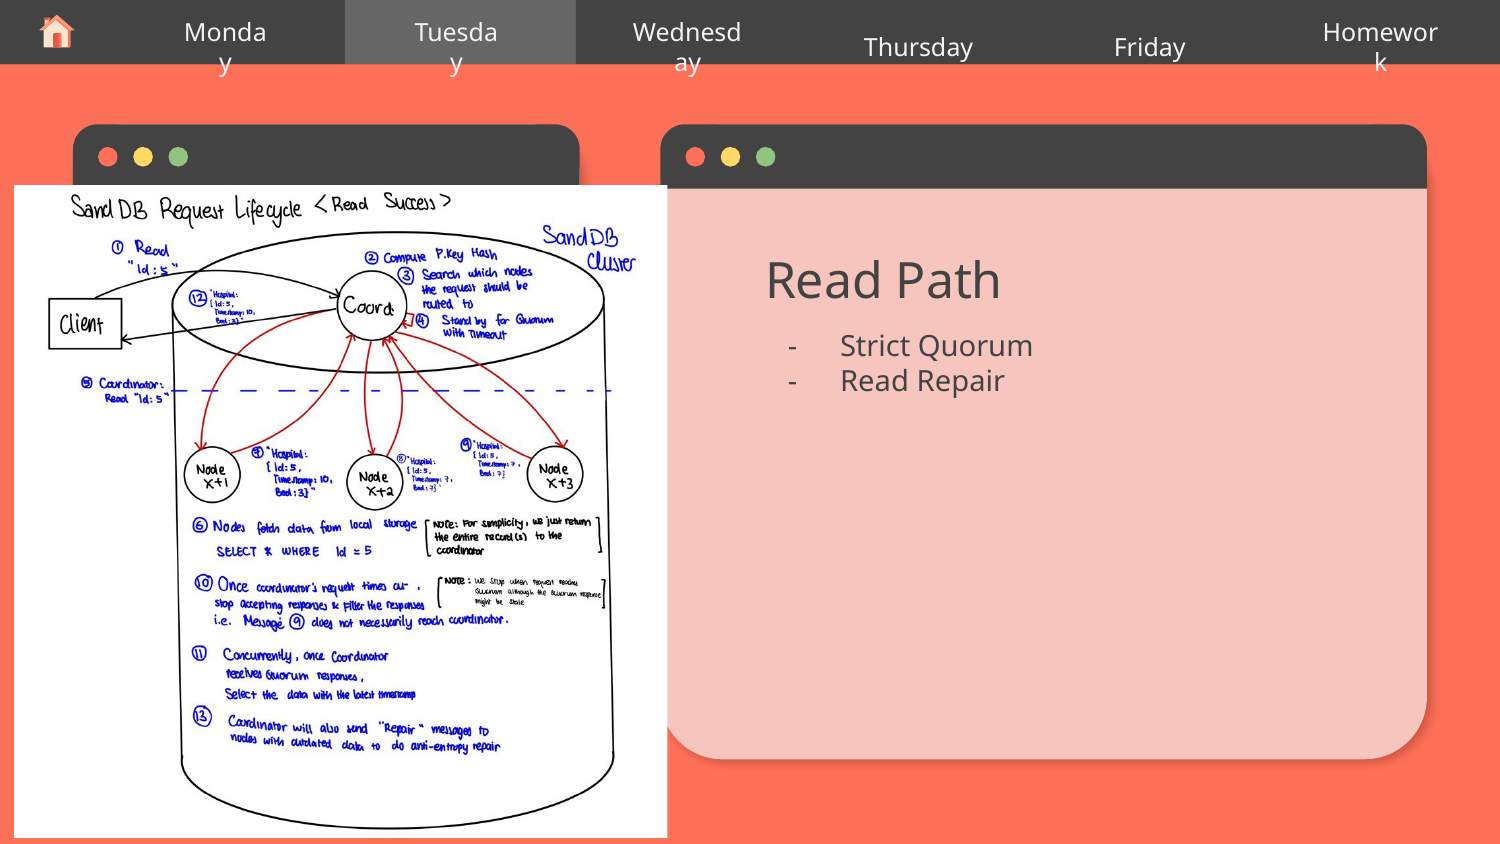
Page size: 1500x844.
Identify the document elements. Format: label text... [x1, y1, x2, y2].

text_box [671, 196, 1427, 760]
text_box Wednesday [613, 14, 770, 48]
text_box Friday [1092, 14, 1215, 48]
text_box Read Path [750, 233, 1355, 319]
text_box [660, 124, 1428, 189]
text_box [72, 124, 580, 183]
text_box [0, 0, 114, 64]
text_box Monday [168, 14, 291, 48]
text_box Thursday [844, 14, 1001, 48]
text_box [113, 0, 344, 65]
text_box [806, 0, 1037, 65]
text_box Tuesday [399, 14, 522, 48]
text_box [575, 0, 806, 65]
text_box [1268, 0, 1500, 65]
picture [13, 185, 668, 838]
text_box Homework [1306, 14, 1463, 48]
text_box Strict Quorum Read Repair [750, 319, 1355, 440]
text_box [1037, 0, 1268, 65]
text_box [344, 0, 575, 65]
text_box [38, 14, 75, 48]
